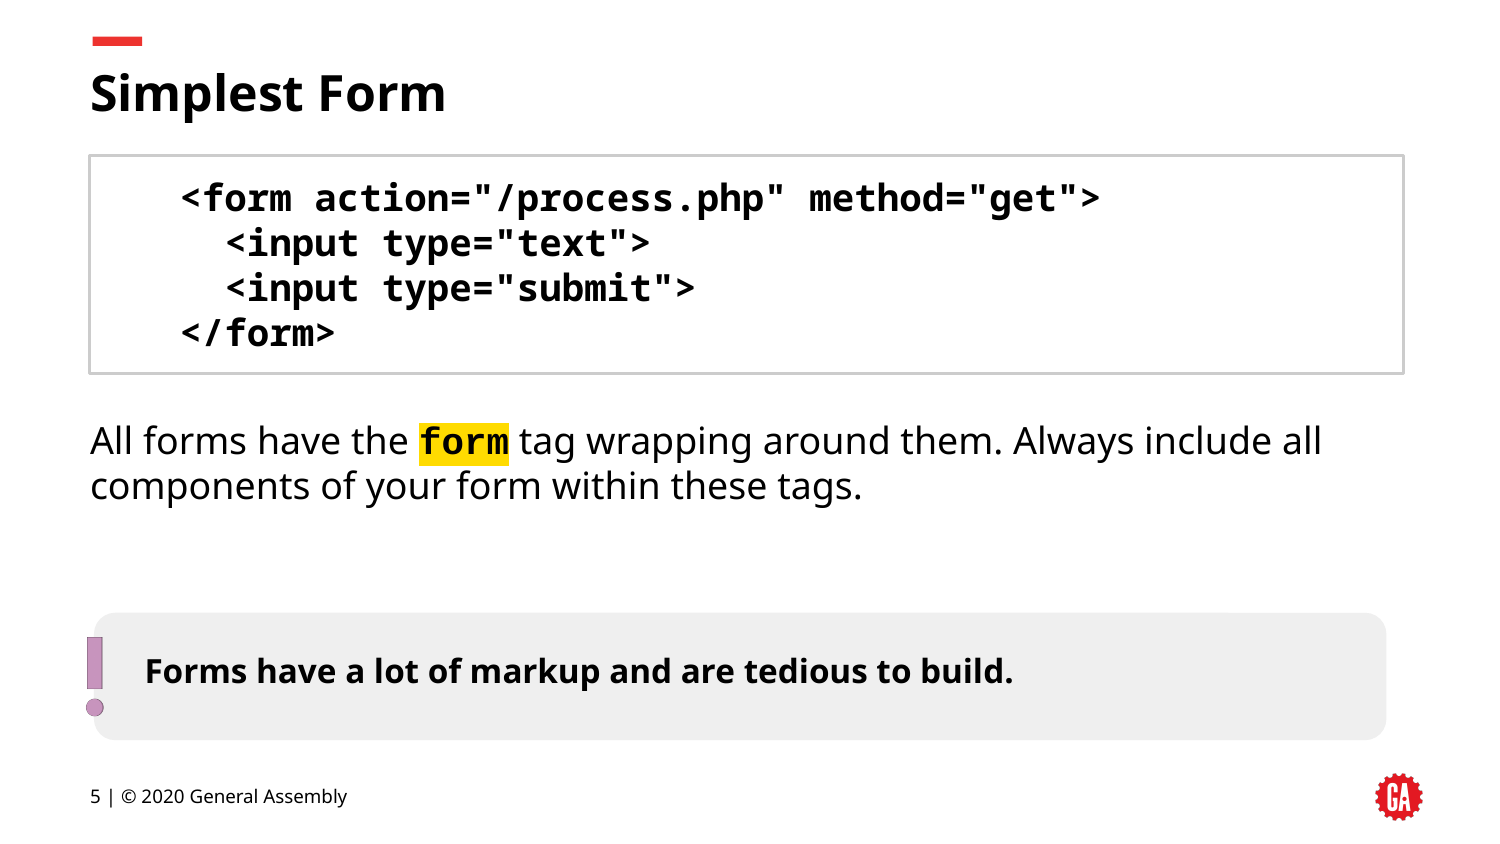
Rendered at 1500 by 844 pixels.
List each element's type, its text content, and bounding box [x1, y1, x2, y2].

text_box <form action="/process.php" method="get"> <input type="text"> <input type="submit"> </form> [89, 155, 1404, 374]
picture [1373, 771, 1425, 823]
slide_number ‹#› | © 2020 General Assembly [75, 764, 465, 830]
text_box [93, 630, 1387, 741]
text_box All forms have the form tag wrapping around them. Always include all components of your form within these tags. [75, 402, 1404, 630]
text_box Forms have a lot of markup and are tedious to build. [132, 634, 1371, 719]
picture [54, 636, 135, 717]
title Simplest Form [75, 46, 1473, 140]
